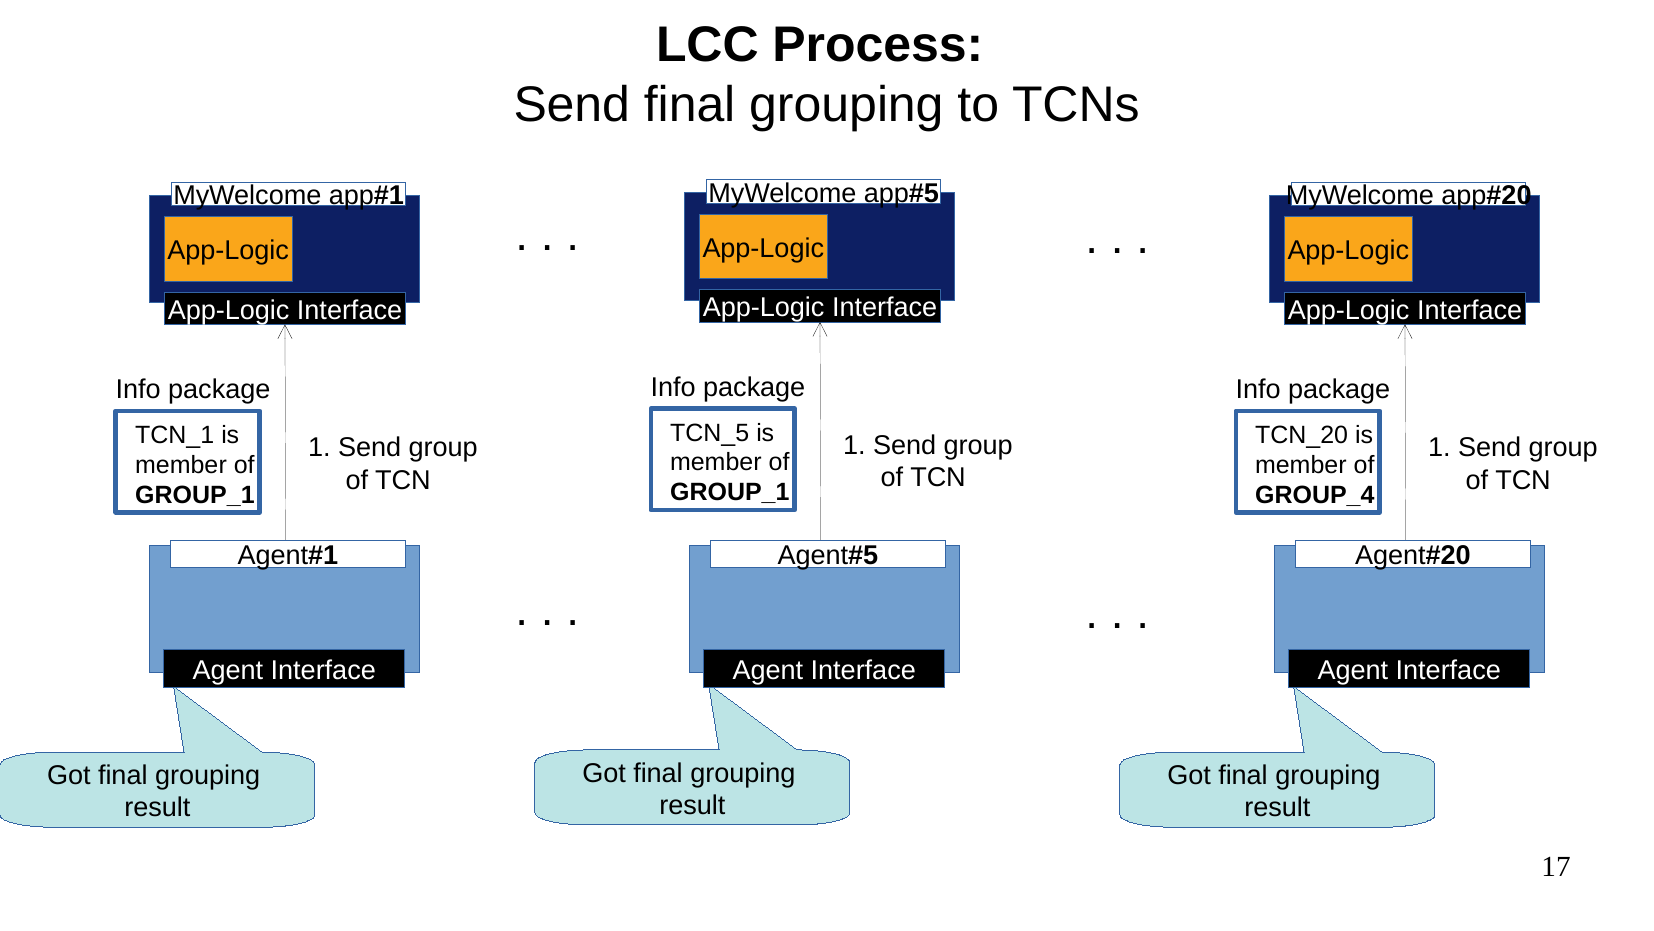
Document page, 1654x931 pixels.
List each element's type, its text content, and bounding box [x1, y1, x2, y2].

text_box [149, 195, 420, 303]
text_box MyWelcome app#20 [1291, 182, 1526, 206]
text_box 1. Send group of TCN [828, 419, 1035, 500]
text_box [149, 545, 420, 673]
text_box [684, 192, 955, 301]
text_box Info package [635, 362, 820, 410]
text_box . . . [1070, 575, 1165, 646]
text_box App-Logic [699, 214, 828, 279]
text_box App-Logic Interface [1284, 292, 1526, 325]
text_box Got final grouping result [1119, 688, 1435, 828]
text_box Info package [1220, 364, 1405, 412]
text_box Agent Interface [1288, 649, 1530, 688]
text_box Got final grouping result [0, 688, 315, 828]
text_box [1269, 195, 1540, 303]
text_box 1. Send group of TCN [293, 422, 500, 502]
text_box App-Logic [1284, 216, 1413, 282]
text_box . . . [500, 197, 595, 267]
text_box . . . [500, 572, 595, 642]
text_box Agent Interface [703, 649, 945, 688]
text_box Agent#1 [170, 540, 406, 568]
text_box [650, 410, 655, 511]
text_box 1. Send group of TCN [1413, 422, 1620, 502]
text_box TCN_20 is member of GROUP_4 [1240, 412, 1390, 516]
text_box Agent#20 [1295, 540, 1531, 568]
text_box Info package [100, 364, 284, 412]
text_box Agent Interface [163, 649, 405, 688]
text_box [1274, 545, 1545, 673]
slide_number 17 [1185, 847, 1571, 912]
text_box Got final grouping result [534, 688, 850, 825]
title LCC Process: Send final grouping to TCNs [82, 15, 1571, 127]
text_box App-Logic [164, 216, 293, 282]
text_box [689, 545, 960, 673]
text_box App-Logic Interface [699, 289, 941, 323]
text_box TCN_1 is member of GROUP_1 [120, 412, 270, 516]
text_box [115, 412, 120, 513]
text_box Agent#5 [710, 540, 946, 568]
text_box TCN_5 is member of GROUP_1 [655, 410, 805, 514]
text_box MyWelcome app#5 [706, 179, 941, 204]
text_box . . . [1070, 200, 1165, 271]
text_box [1235, 412, 1240, 513]
text_box MyWelcome app#1 [171, 182, 406, 206]
text_box App-Logic Interface [164, 292, 406, 325]
